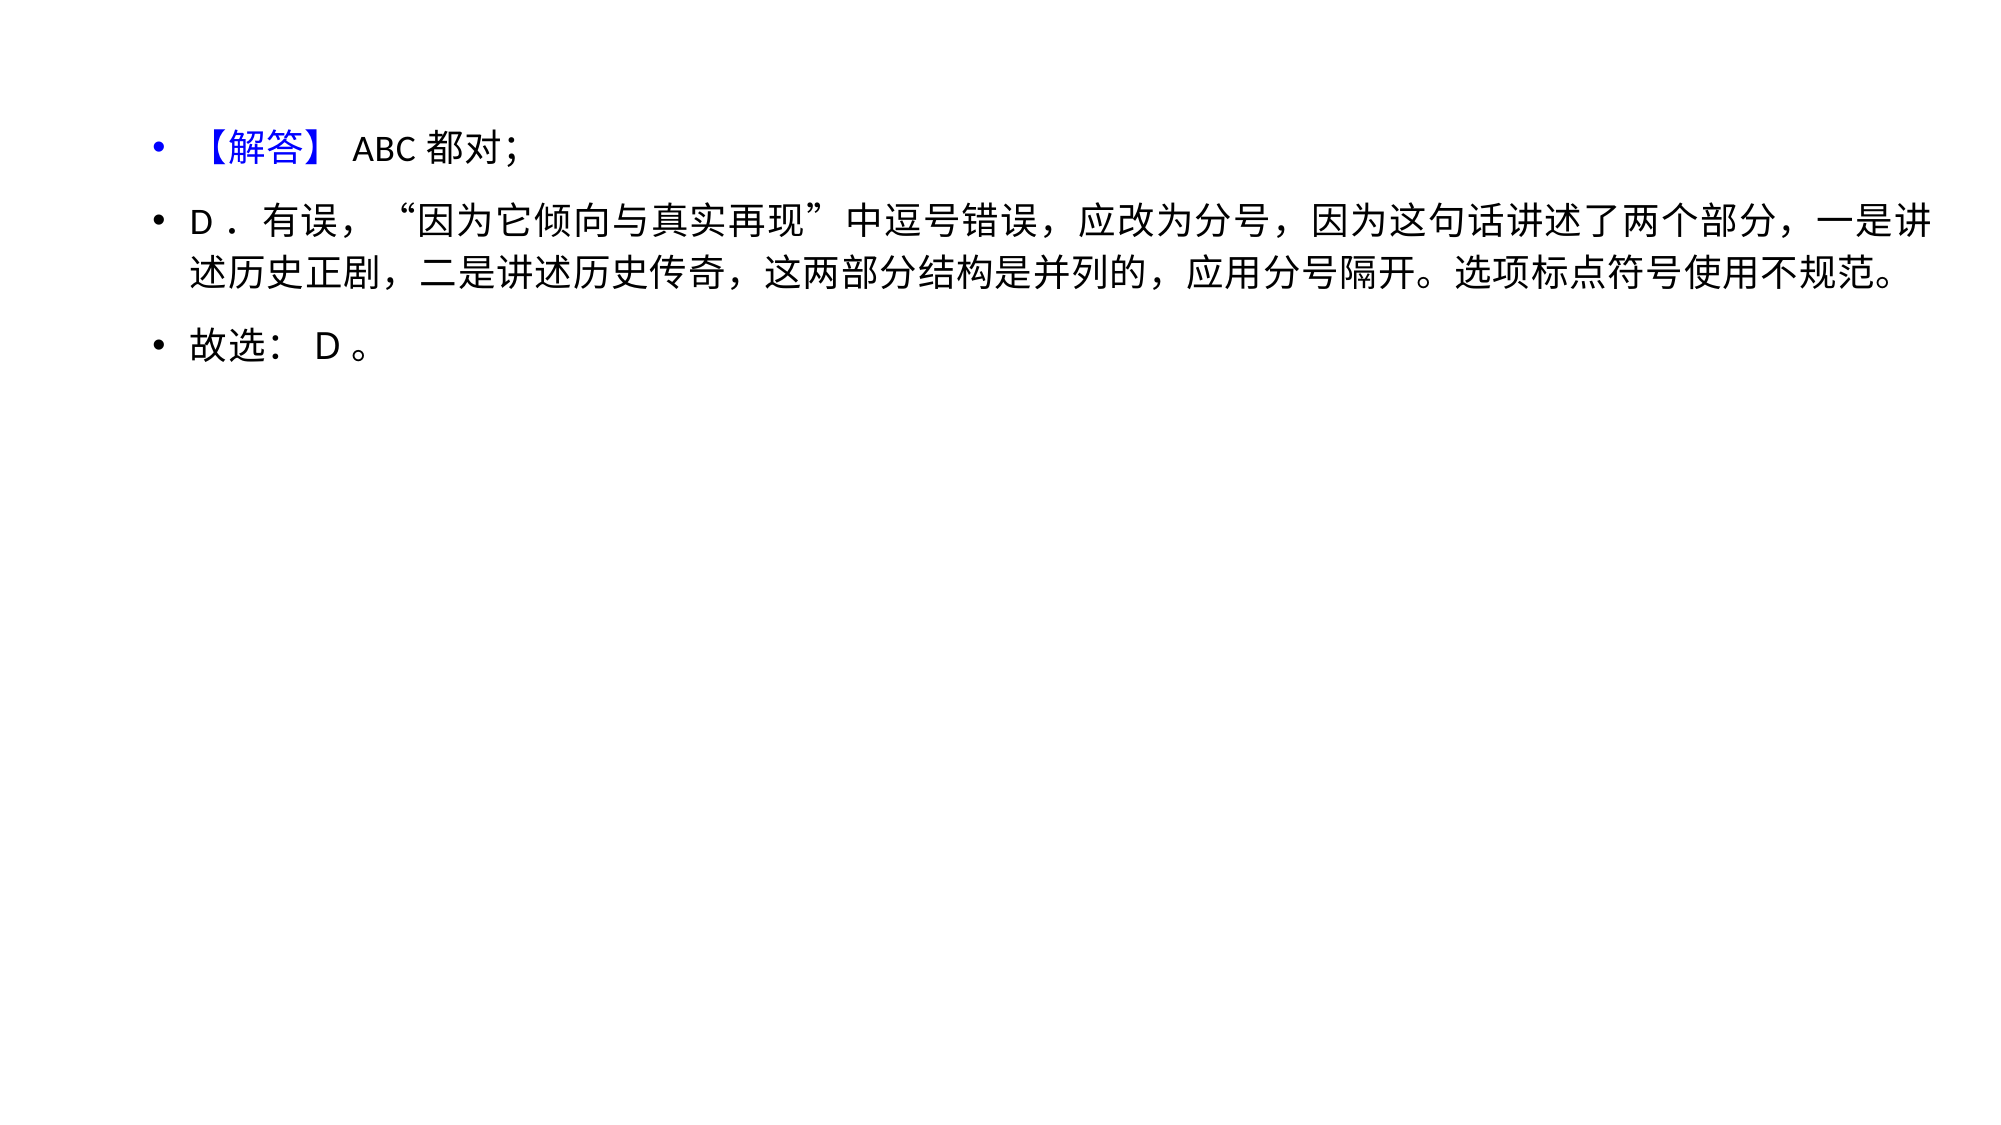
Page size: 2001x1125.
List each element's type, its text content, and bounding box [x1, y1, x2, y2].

list 【解答】ABC都对； D．有误，“因为它倾向与真实再现”中逗号错误，应改为分号，因为这句话讲述了两个部分，一是讲述历史正剧，二是讲述历史传奇，这两部分结构是并列的，应用分号隔开。选项标点符号使用不规范。 故选：D。 [137, 109, 1948, 1125]
